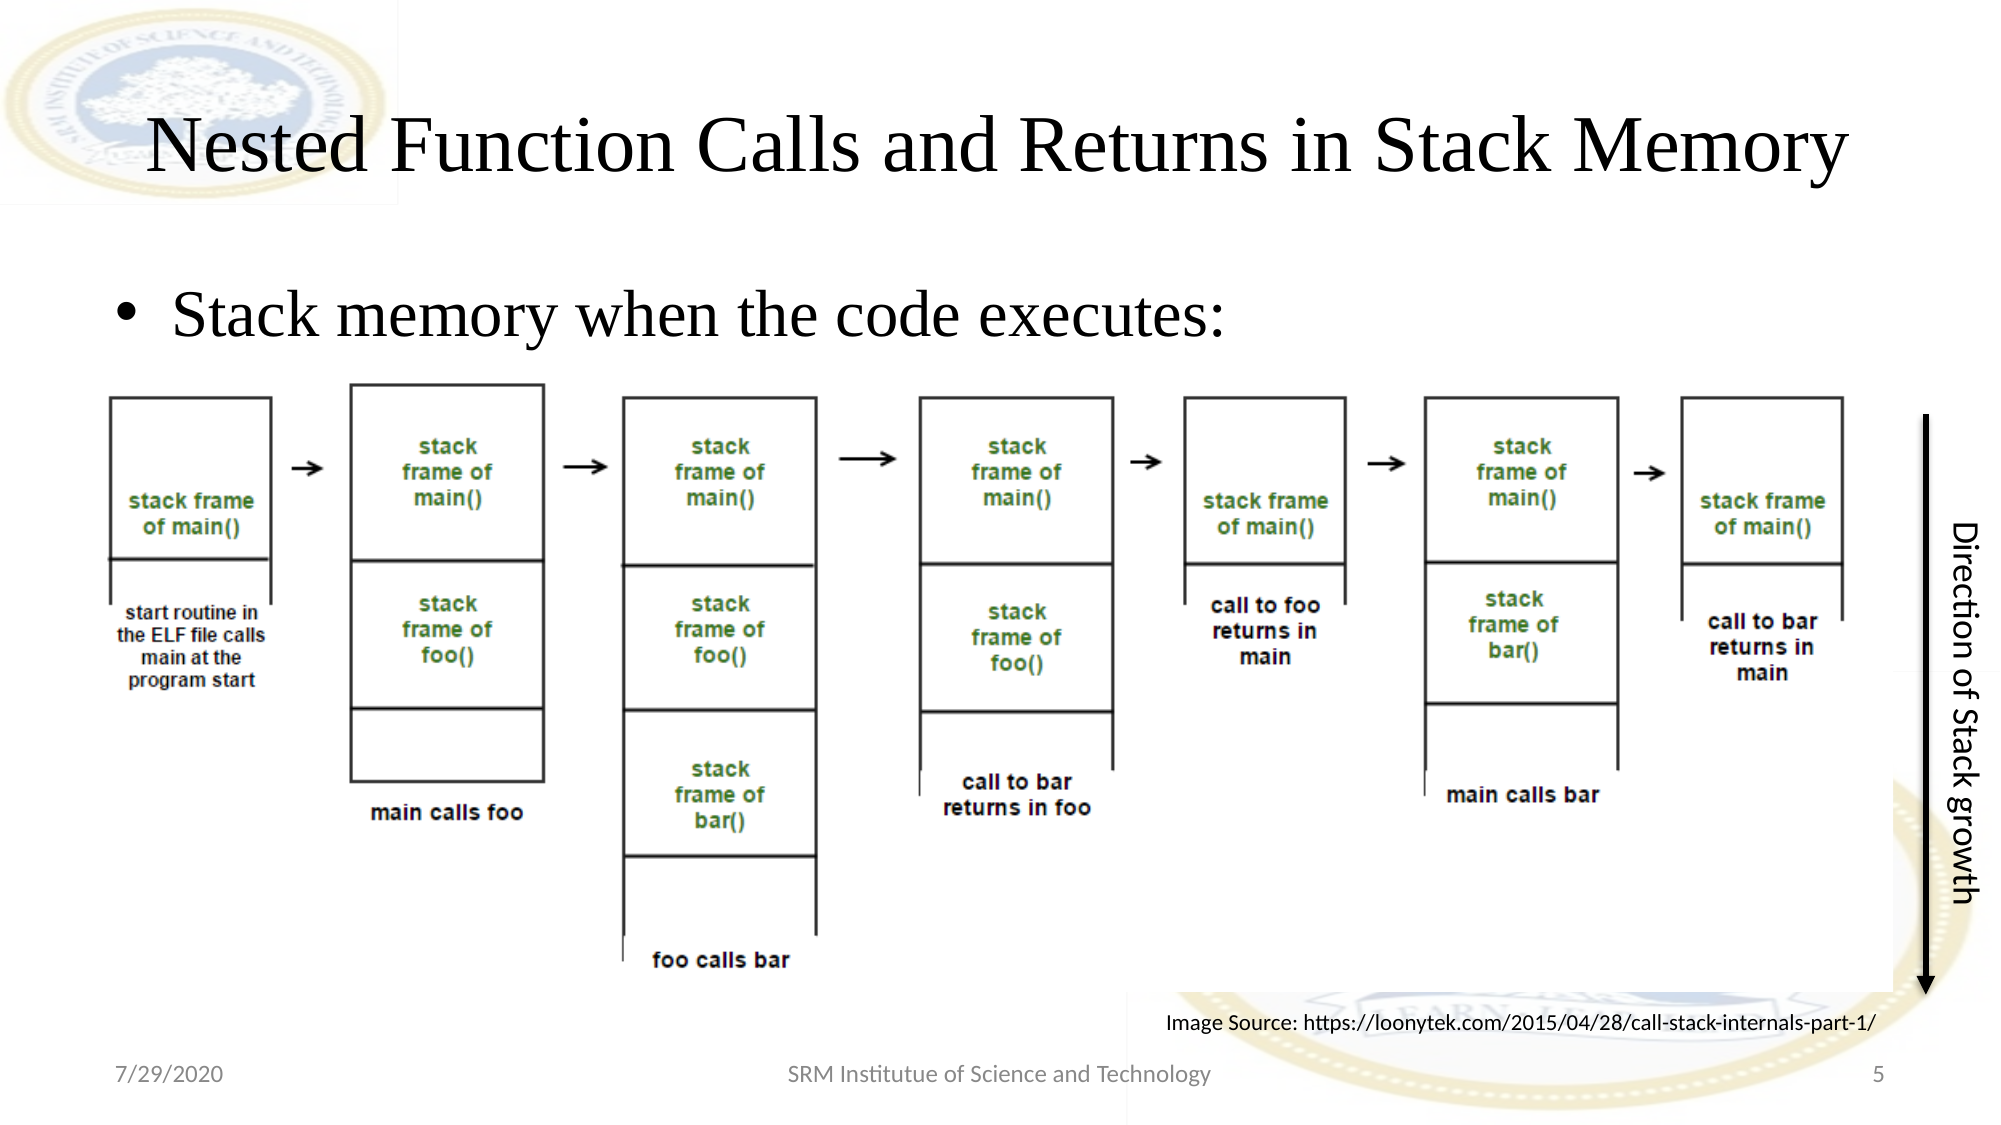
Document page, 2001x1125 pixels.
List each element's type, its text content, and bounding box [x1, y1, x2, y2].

slide_number ‹#› [1433, 1043, 1900, 1103]
picture [73, 358, 1894, 992]
footer SRM Institutue of Science and Technology [683, 1042, 1317, 1103]
title Nested Function Calls and Returns in Stack Memory [99, 45, 1900, 233]
text_box Image Source: https://loonytek.com/2015/04/28/call-stack-internals-part-1/ [1150, 999, 1900, 1043]
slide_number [99, 1042, 567, 1103]
list Stack memory when the code executes: [99, 262, 1900, 359]
text_box Direction of Stack growth [1938, 506, 1999, 922]
